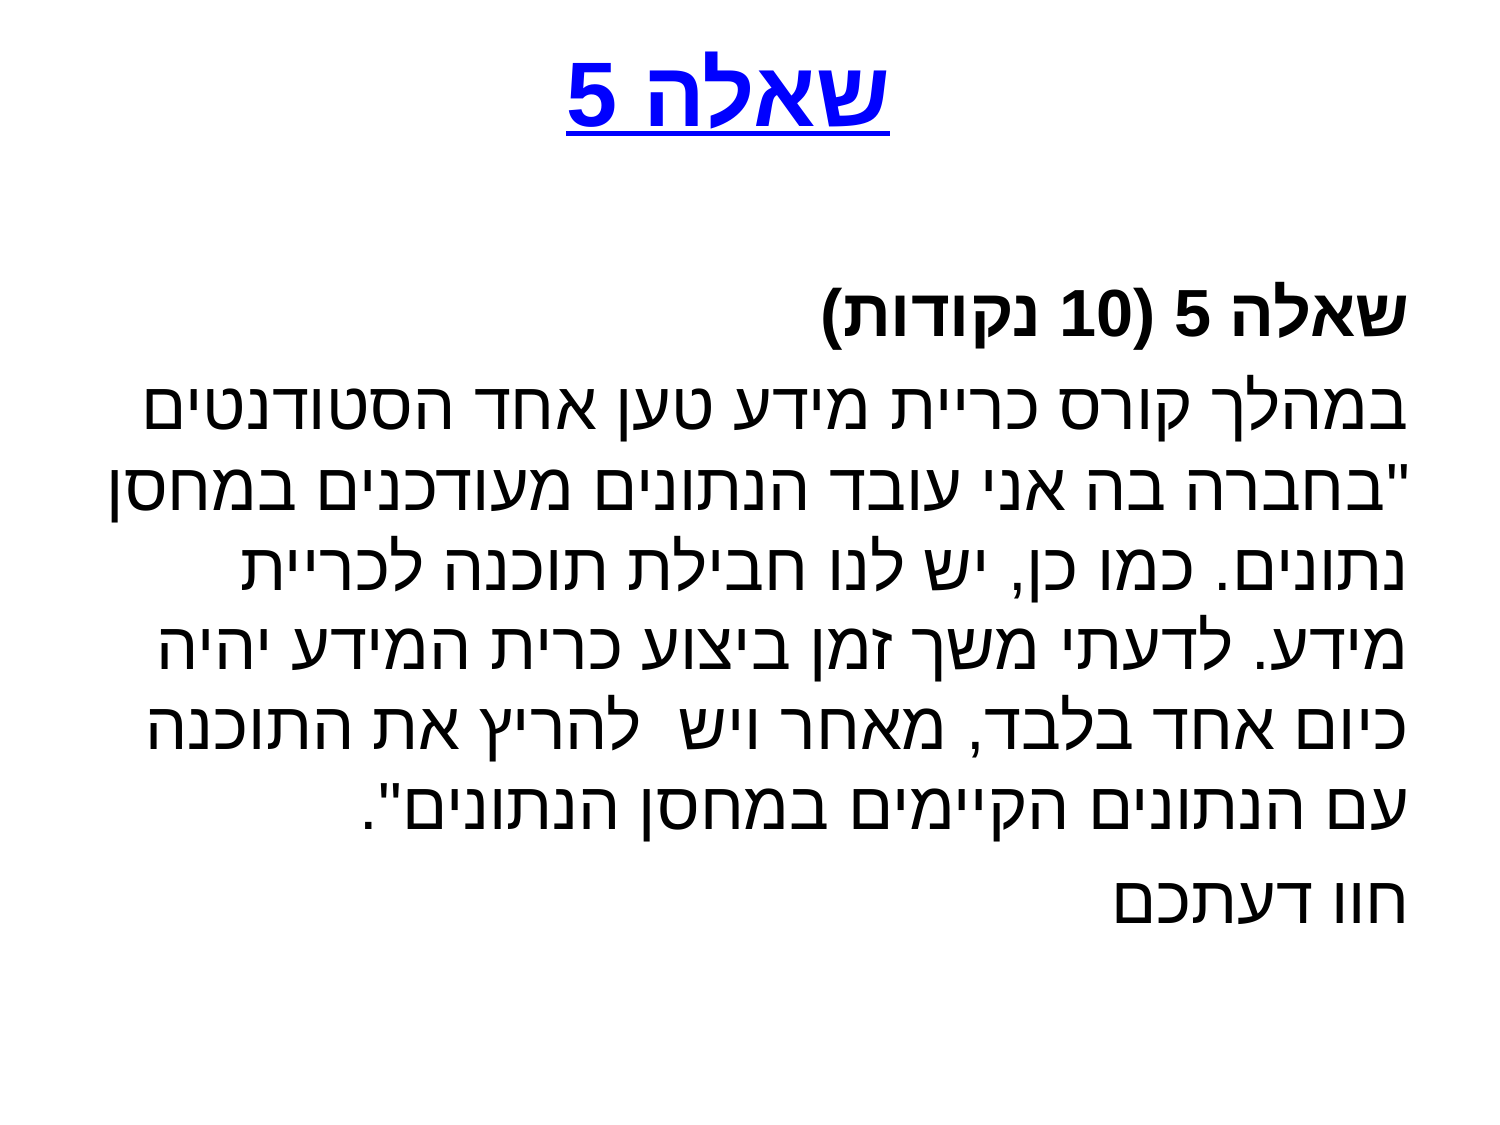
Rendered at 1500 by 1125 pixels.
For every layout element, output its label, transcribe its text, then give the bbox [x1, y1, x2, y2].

title שאלה 5 [52, 0, 1404, 184]
list שאלה 5 (10 נקודות) במהלך קורס כריית מידע טען אחד הסטודנטים "בחברה בה אני עובד הנתונים מעודכנים במחסן נתונים. כמו כן, יש לנו חבילת תוכנה לכריית מידע. לדעתי משך זמן ביצוע כרית המידע יהיה כיום אחד בלבד, מאחר ויש להריץ את התוכנה עם הנתונים הקיימים במחסן הנתונים". חוו דעתכם [74, 262, 1426, 1006]
